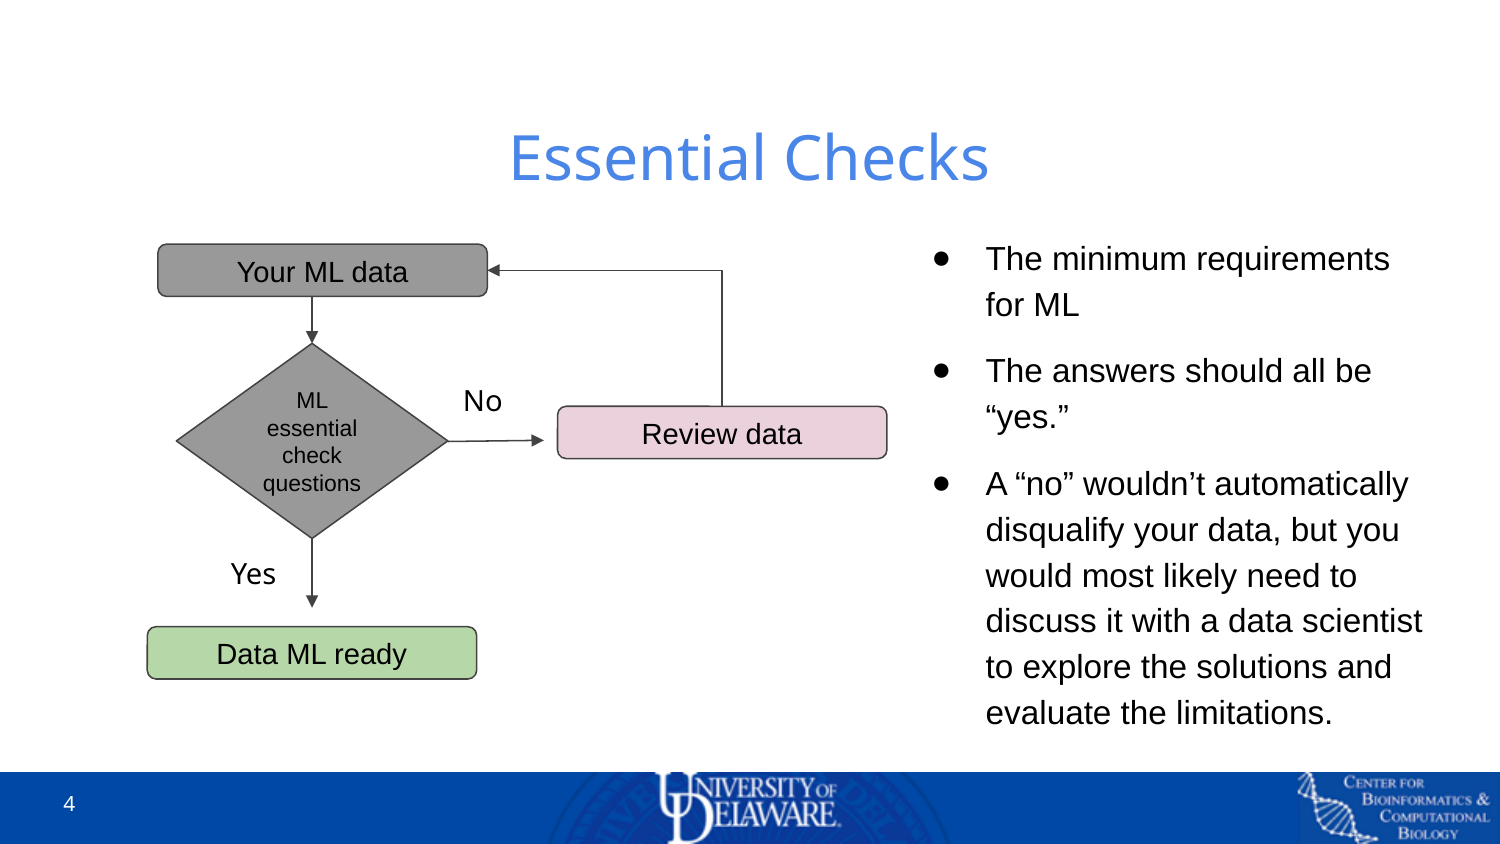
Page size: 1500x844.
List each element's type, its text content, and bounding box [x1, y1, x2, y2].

text_box The minimum requirements for ML The answers should all be “yes.” A “no” wouldn’t automatically disqualify your data, but you would most likely need to discuss it with a data scientist to explore the solutions and evaluate the limitations. [895, 215, 1446, 747]
title Essential Checks [147, 103, 1353, 203]
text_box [147, 243, 1263, 680]
picture [0, 772, 1500, 844]
